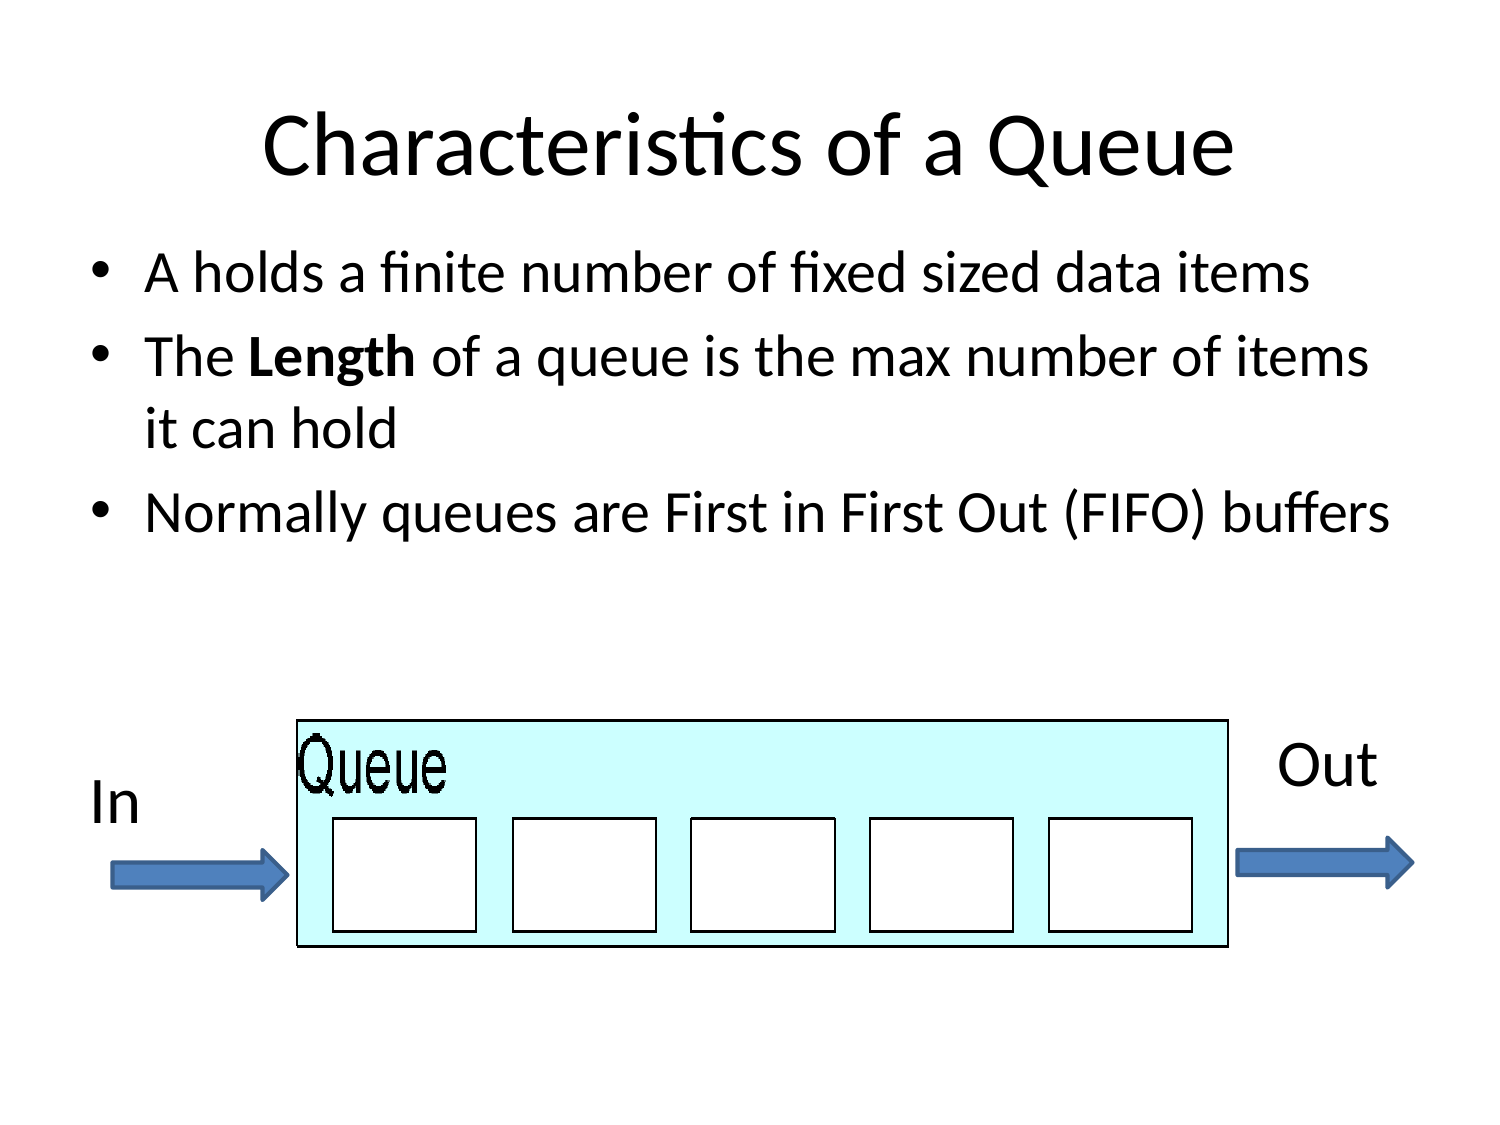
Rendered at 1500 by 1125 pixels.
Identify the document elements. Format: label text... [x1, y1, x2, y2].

title Characteristics of a Queue [75, 45, 1425, 224]
text_box [1241, 835, 1415, 890]
text_box Out [1262, 712, 1475, 808]
list A holds a finite number of fixed sized data items The Length of a queue is the max number of items it can hold Normally queues are First in First Out (FIFO) buffers [75, 224, 1425, 588]
picture [287, 699, 1238, 957]
text_box [110, 848, 282, 902]
text_box In [74, 749, 282, 845]
